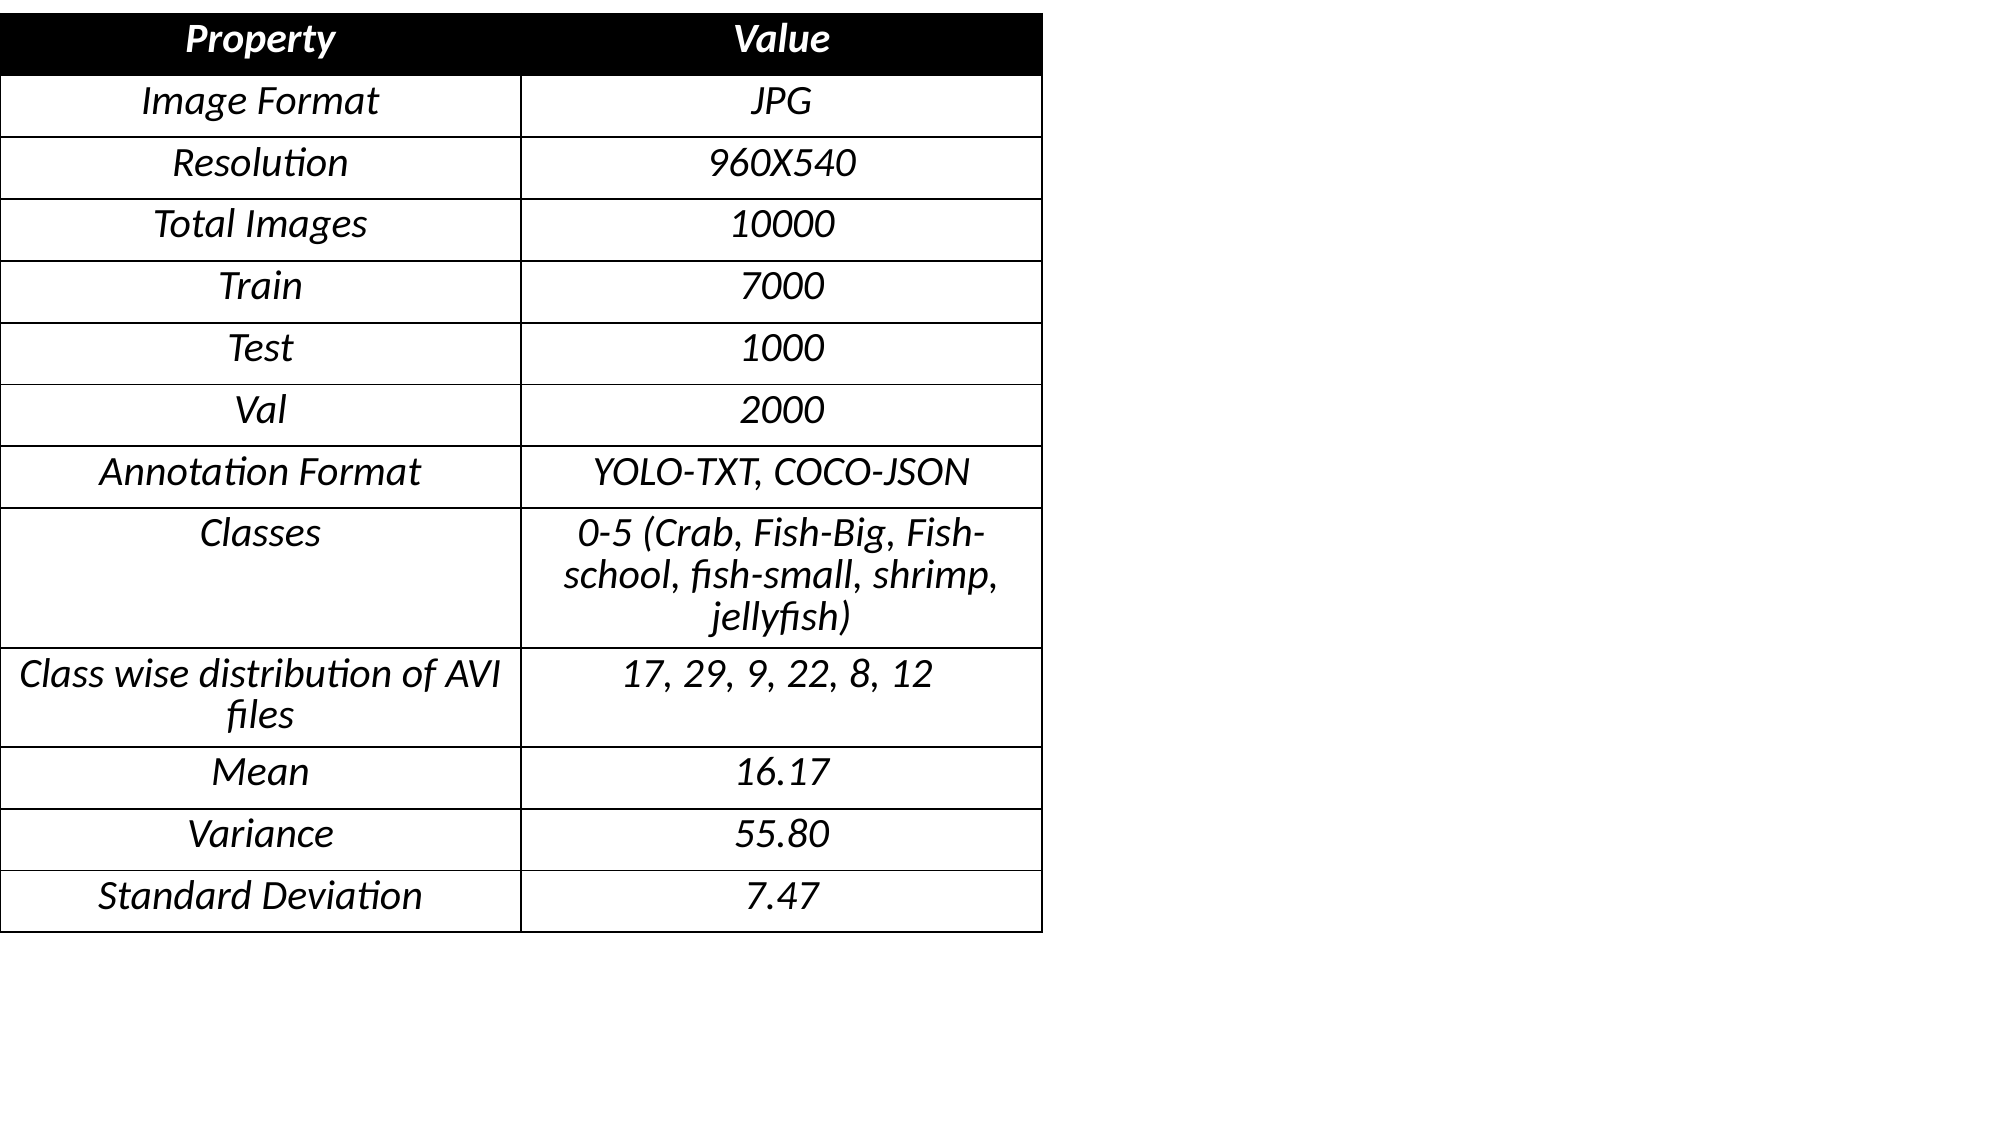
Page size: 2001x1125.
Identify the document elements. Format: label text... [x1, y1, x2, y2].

table_cell Variance [1, 810, 520, 870]
table_cell 16.17 [522, 748, 1041, 808]
table_header Property [1, 15, 520, 75]
table_cell JPG [522, 76, 1041, 136]
table_cell YOLO-TXT, COCO-JSON [522, 447, 1041, 507]
table_cell 960X540 [522, 138, 1041, 198]
table_cell 2000 [522, 385, 1041, 445]
table_cell 55.80 [522, 810, 1041, 870]
table_cell Annotation Format [1, 447, 520, 507]
table_cell Standard Deviation [1, 871, 520, 931]
table_cell Resolution [1, 138, 520, 198]
table_cell Total Images [1, 200, 520, 260]
table_header Value [522, 15, 1041, 75]
table_cell Mean [1, 748, 520, 808]
table_cell Classes [1, 509, 520, 647]
table_cell 7000 [522, 262, 1041, 322]
table_cell Test [1, 324, 520, 384]
table_cell Class wise distribution of AVI files [1, 649, 520, 746]
table_cell 17, 29, 9, 22, 8, 12 [522, 649, 1041, 746]
table_cell 10000 [522, 200, 1041, 260]
table_cell Val [1, 385, 520, 445]
table_cell Image Format [1, 76, 520, 136]
table_cell 0-5 (Crab, Fish-Big, Fish-school, fish-small, shrimp, jellyfish) [522, 509, 1041, 647]
table_cell 7.47 [522, 871, 1041, 931]
table_cell 1000 [522, 324, 1041, 384]
table_cell Train [1, 262, 520, 322]
